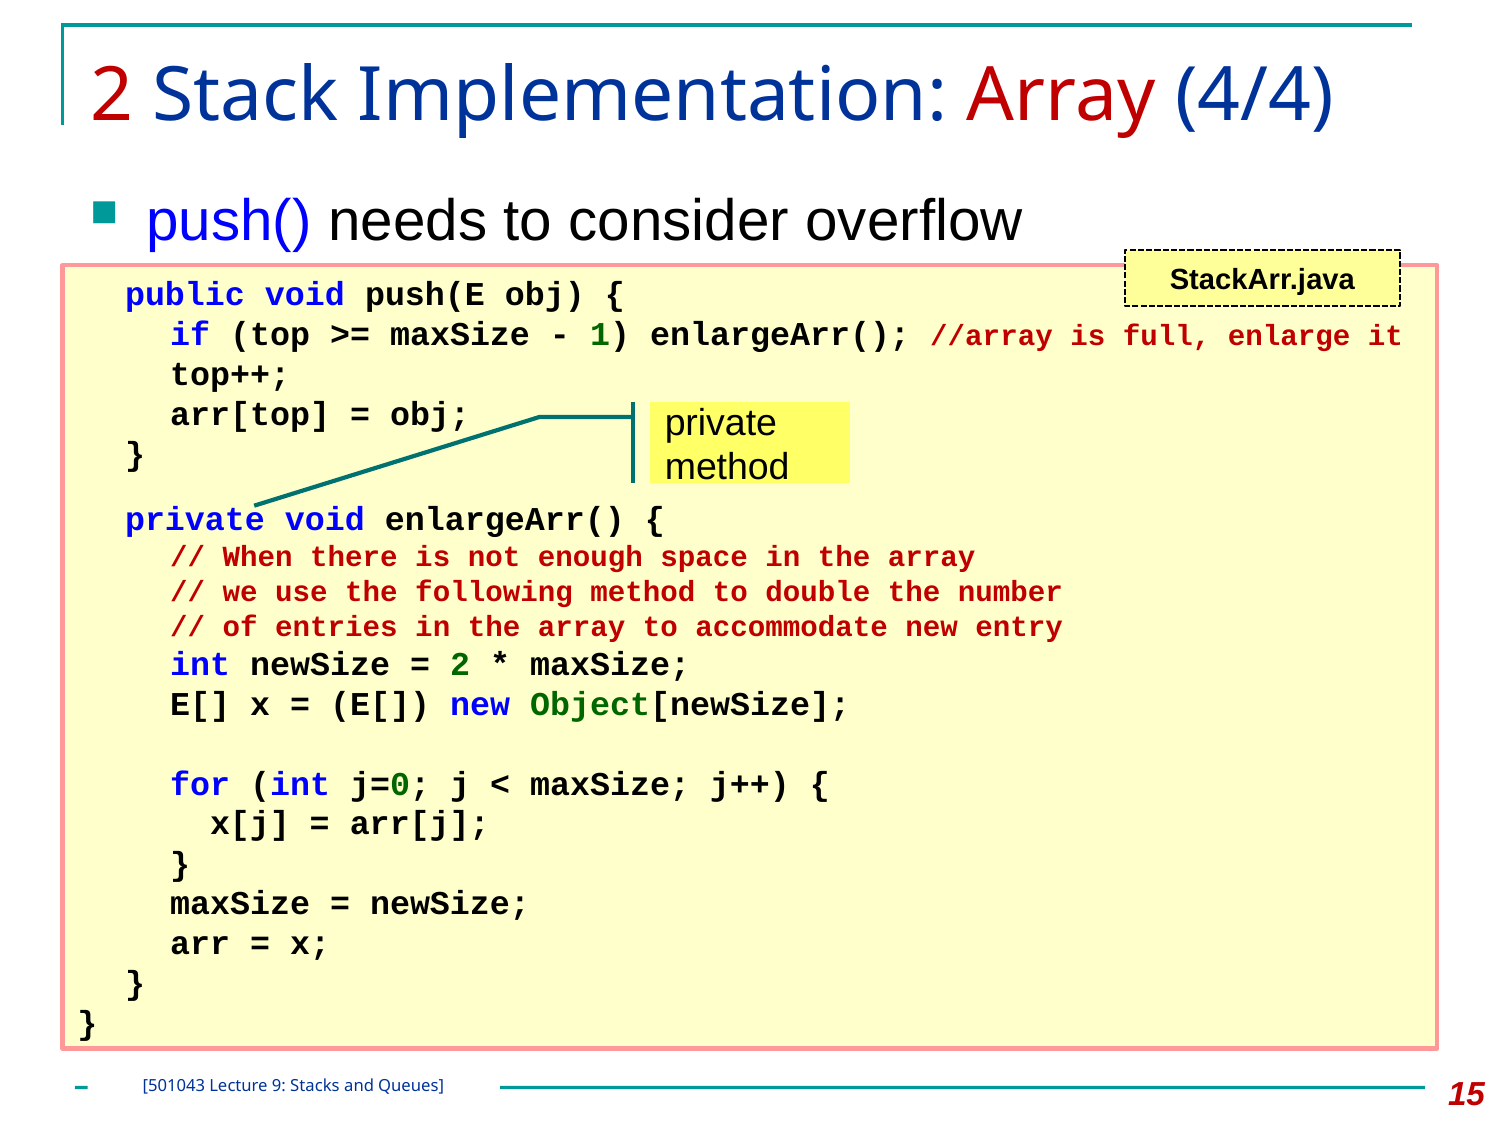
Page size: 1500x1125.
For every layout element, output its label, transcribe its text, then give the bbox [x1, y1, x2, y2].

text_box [62, 249, 1438, 1059]
title 2 Stack Implementation: Array (4/4) [74, 37, 1426, 168]
slide_number 15 [1400, 1065, 1500, 1125]
text_box [501043 Lecture 9: Stacks and Queues] [87, 1074, 500, 1100]
list push() needs to consider overflow [74, 174, 1426, 248]
